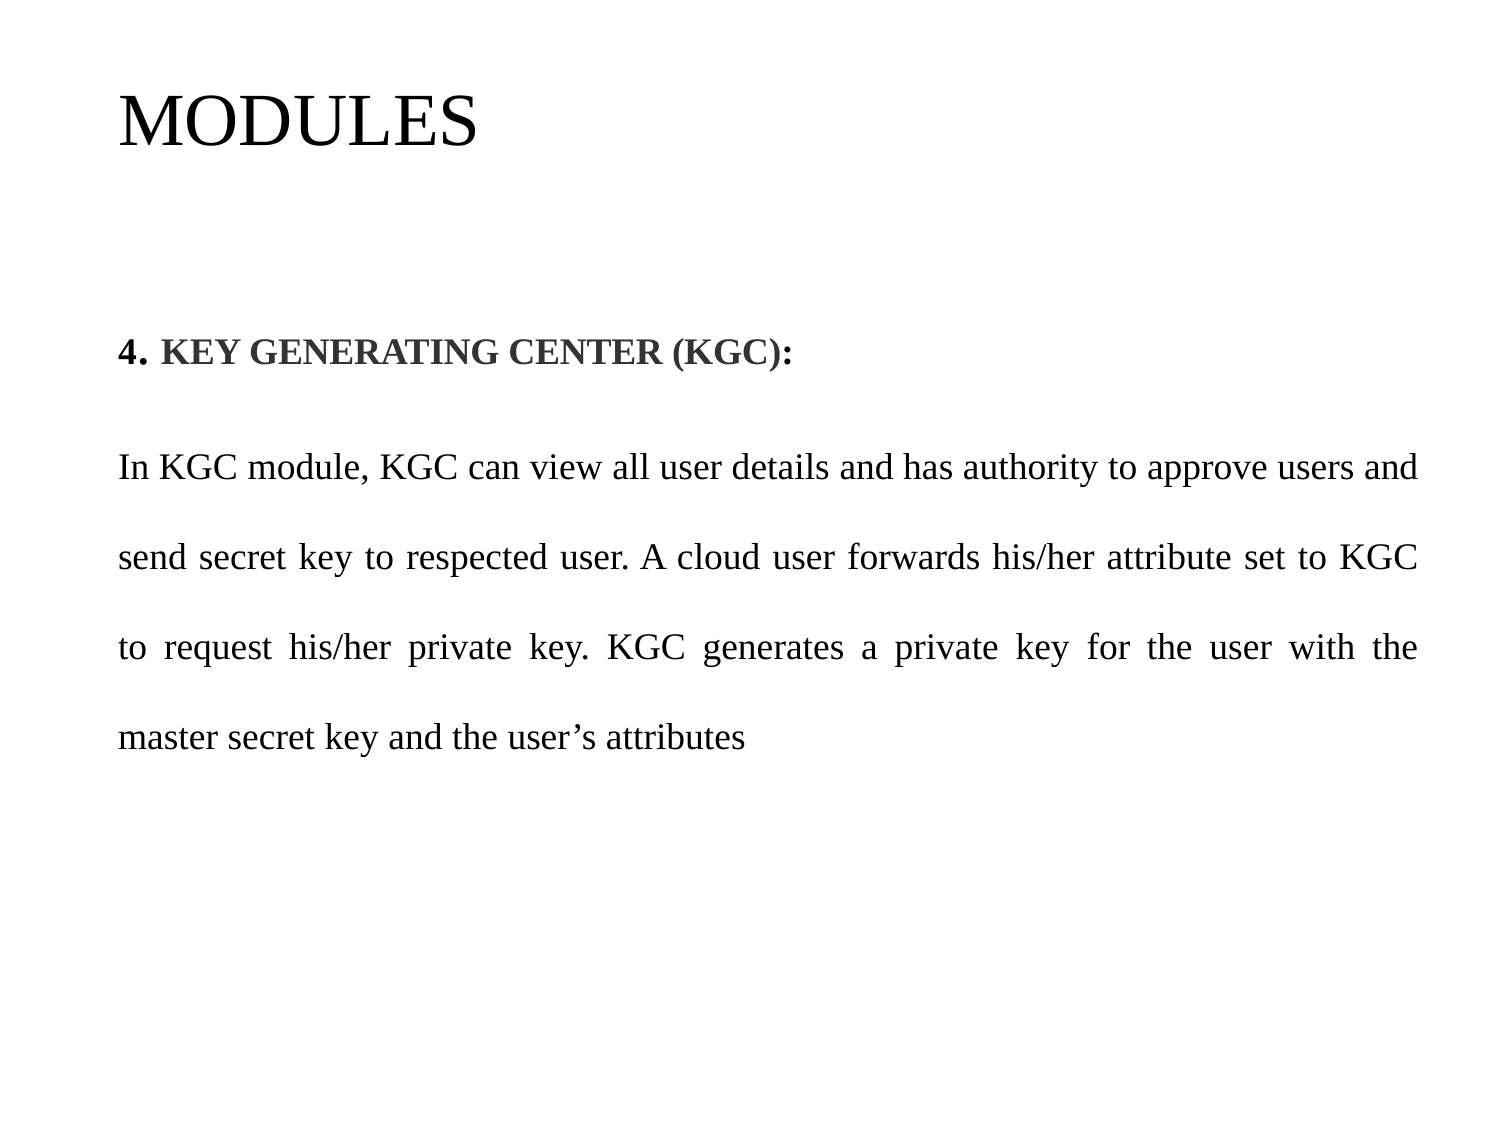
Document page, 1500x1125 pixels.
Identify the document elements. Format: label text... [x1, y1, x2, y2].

list 4. KEY GENERATING CENTER (KGC): In KGC module, KGC can view all user details and has authority to approve users and send secret key to respected user. A cloud user forwards his/her attribute set to KGC to request his/her private key. KGC generates a private key for the user with the master secret key and the user’s attributes [103, 228, 1436, 965]
title MODULES [103, 59, 1397, 183]
